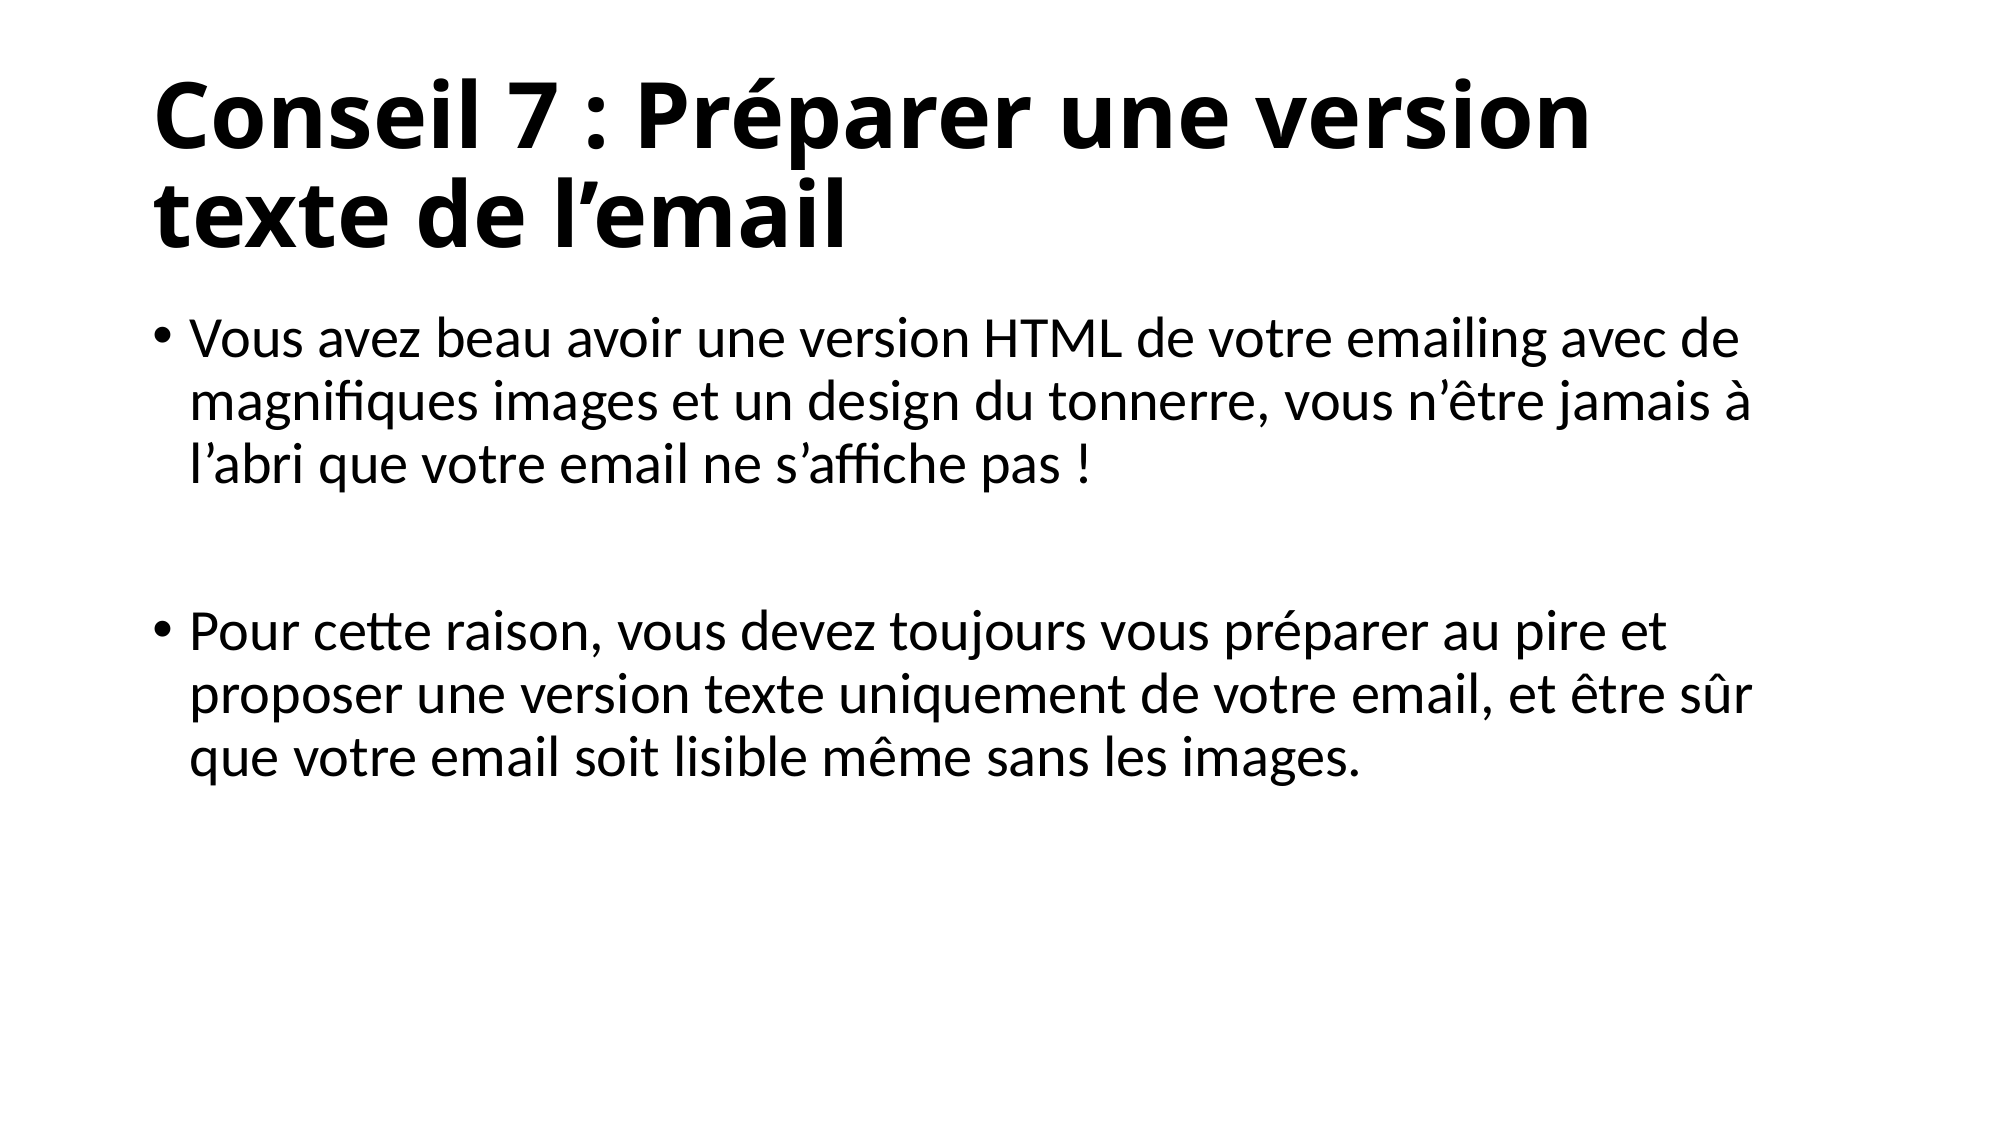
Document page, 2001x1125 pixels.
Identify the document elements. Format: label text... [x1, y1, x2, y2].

title Conseil 7 : Préparer une version texte de l’email [137, 59, 1863, 278]
list Vous avez beau avoir une version HTML de votre emailing avec de magnifiques images et un design du tonnerre, vous n’être jamais à l’abri que votre email ne s’affiche pas ! Pour cette raison, vous devez toujours vous préparer au pire et proposer une version texte uniquement de votre email, et être sûr que votre email soit lisible même sans les images. [137, 299, 1863, 1014]
